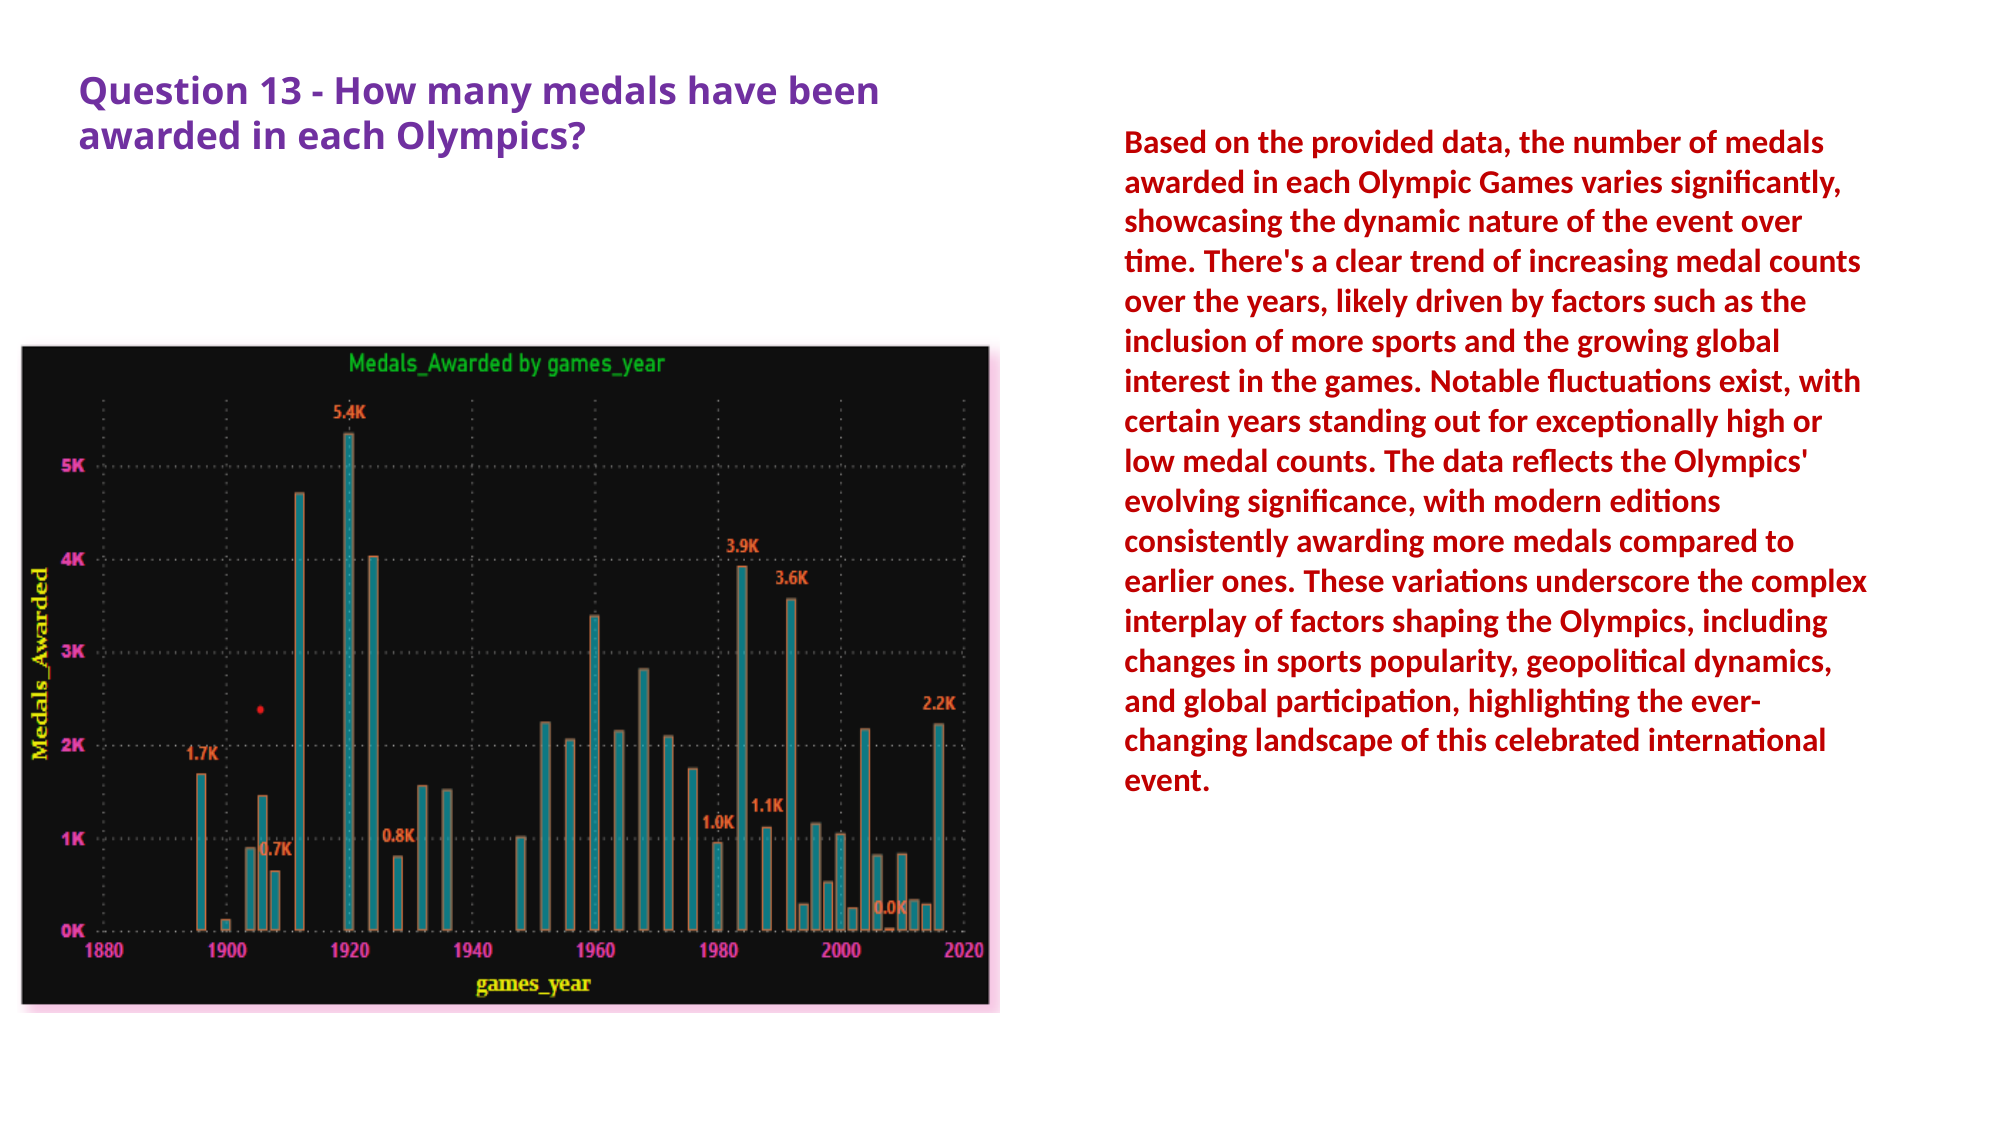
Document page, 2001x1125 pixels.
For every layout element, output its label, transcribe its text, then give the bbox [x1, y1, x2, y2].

text_box Question 13 - How many medals have been awarded in each Olympics? [63, 60, 1064, 165]
text_box Based on the provided data, the number of medals awarded in each Olympic Games varies significantly, showcasing the dynamic nature of the event over time. There's a clear trend of increasing medal counts over the years, likely driven by factors such as the inclusion of more sports and the growing global interest in the games. Notable fluctuations exist, with certain years standing out for exceptionally high or low medal counts. The data reflects the Olympics' evolving significance, with modern editions consistently awarding more medals compared to earlier ones. These variations underscore the complex interplay of factors shaping the Olympics, including changes in sports popularity, geopolitical dynamics, and global participation, highlighting the ever-changing landscape of this celebrated international event. [1109, 112, 1887, 806]
picture [17, 335, 1000, 1013]
